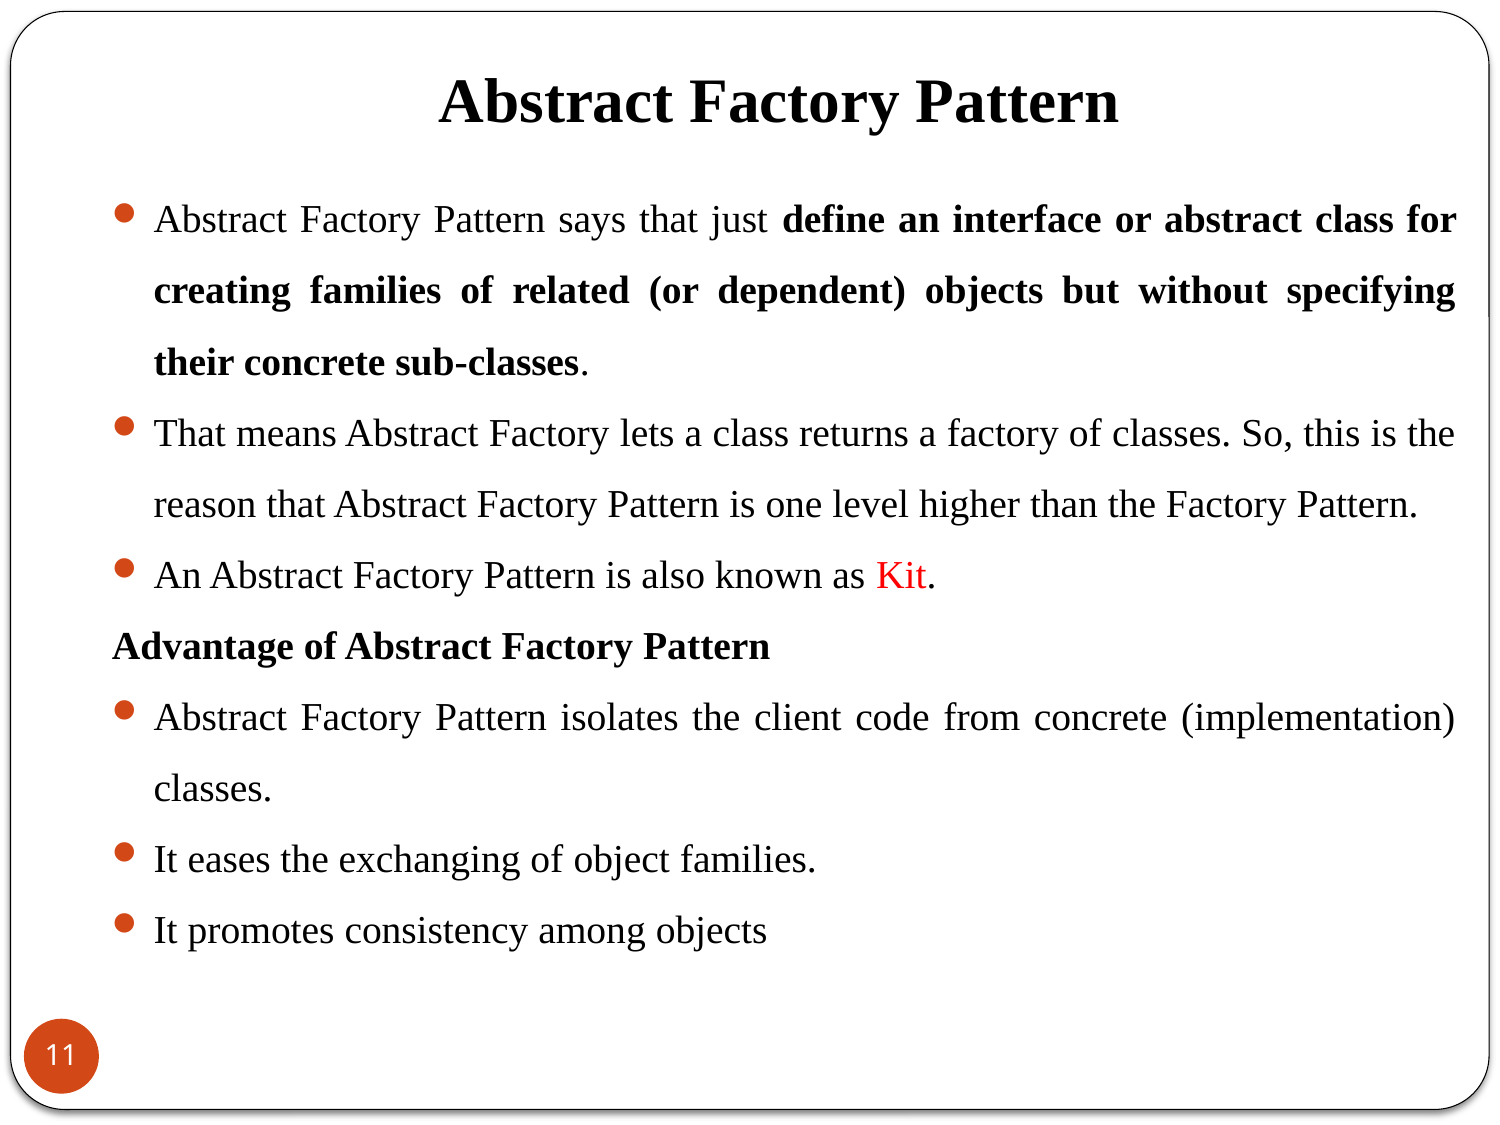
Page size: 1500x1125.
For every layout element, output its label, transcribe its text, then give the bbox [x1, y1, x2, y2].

slide_number 11 [23, 1018, 99, 1094]
title Abstract Factory Pattern [150, 51, 1425, 150]
list Abstract Factory Pattern says that just define an interface or abstract class for creating families of related (or dependent) objects but without specifying their concrete sub-classes. That means Abstract Factory lets a class returns a factory of classes. So, this is the reason that Abstract Factory Pattern is one level higher than the Factory Pattern. An Abstract Factory Pattern is also known as Kit. Advantage of Abstract Factory Pattern Abstract Factory Pattern isolates the client code from concrete (implementation) classes. It eases the exchanging of object families. It promotes consistency among objects [97, 162, 1473, 1025]
